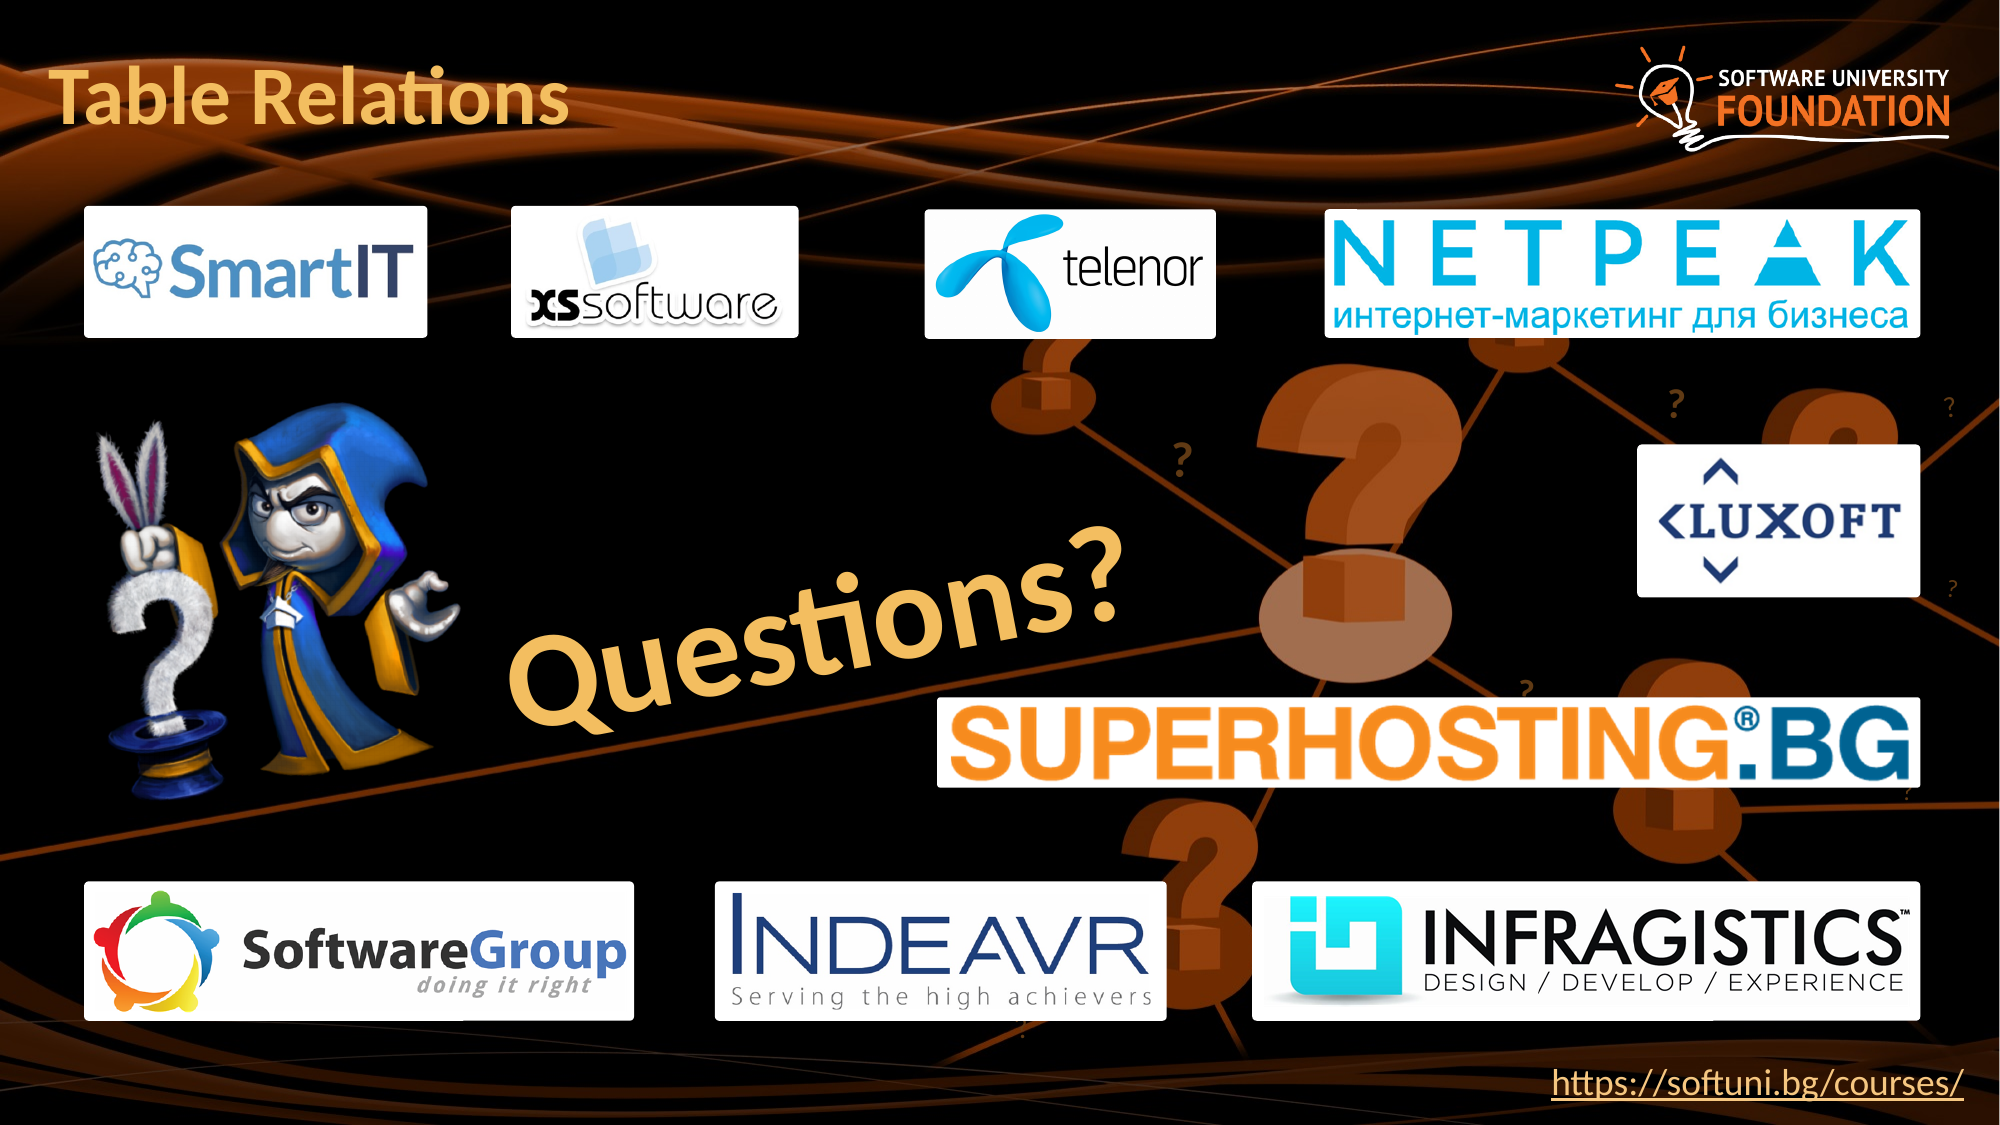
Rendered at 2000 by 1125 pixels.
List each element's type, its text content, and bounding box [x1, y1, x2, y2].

title Table Relations [30, 6, 1602, 189]
list https://softuni.bg/courses/ [250, 1050, 1971, 1108]
picture [0, 0, 2000, 1125]
